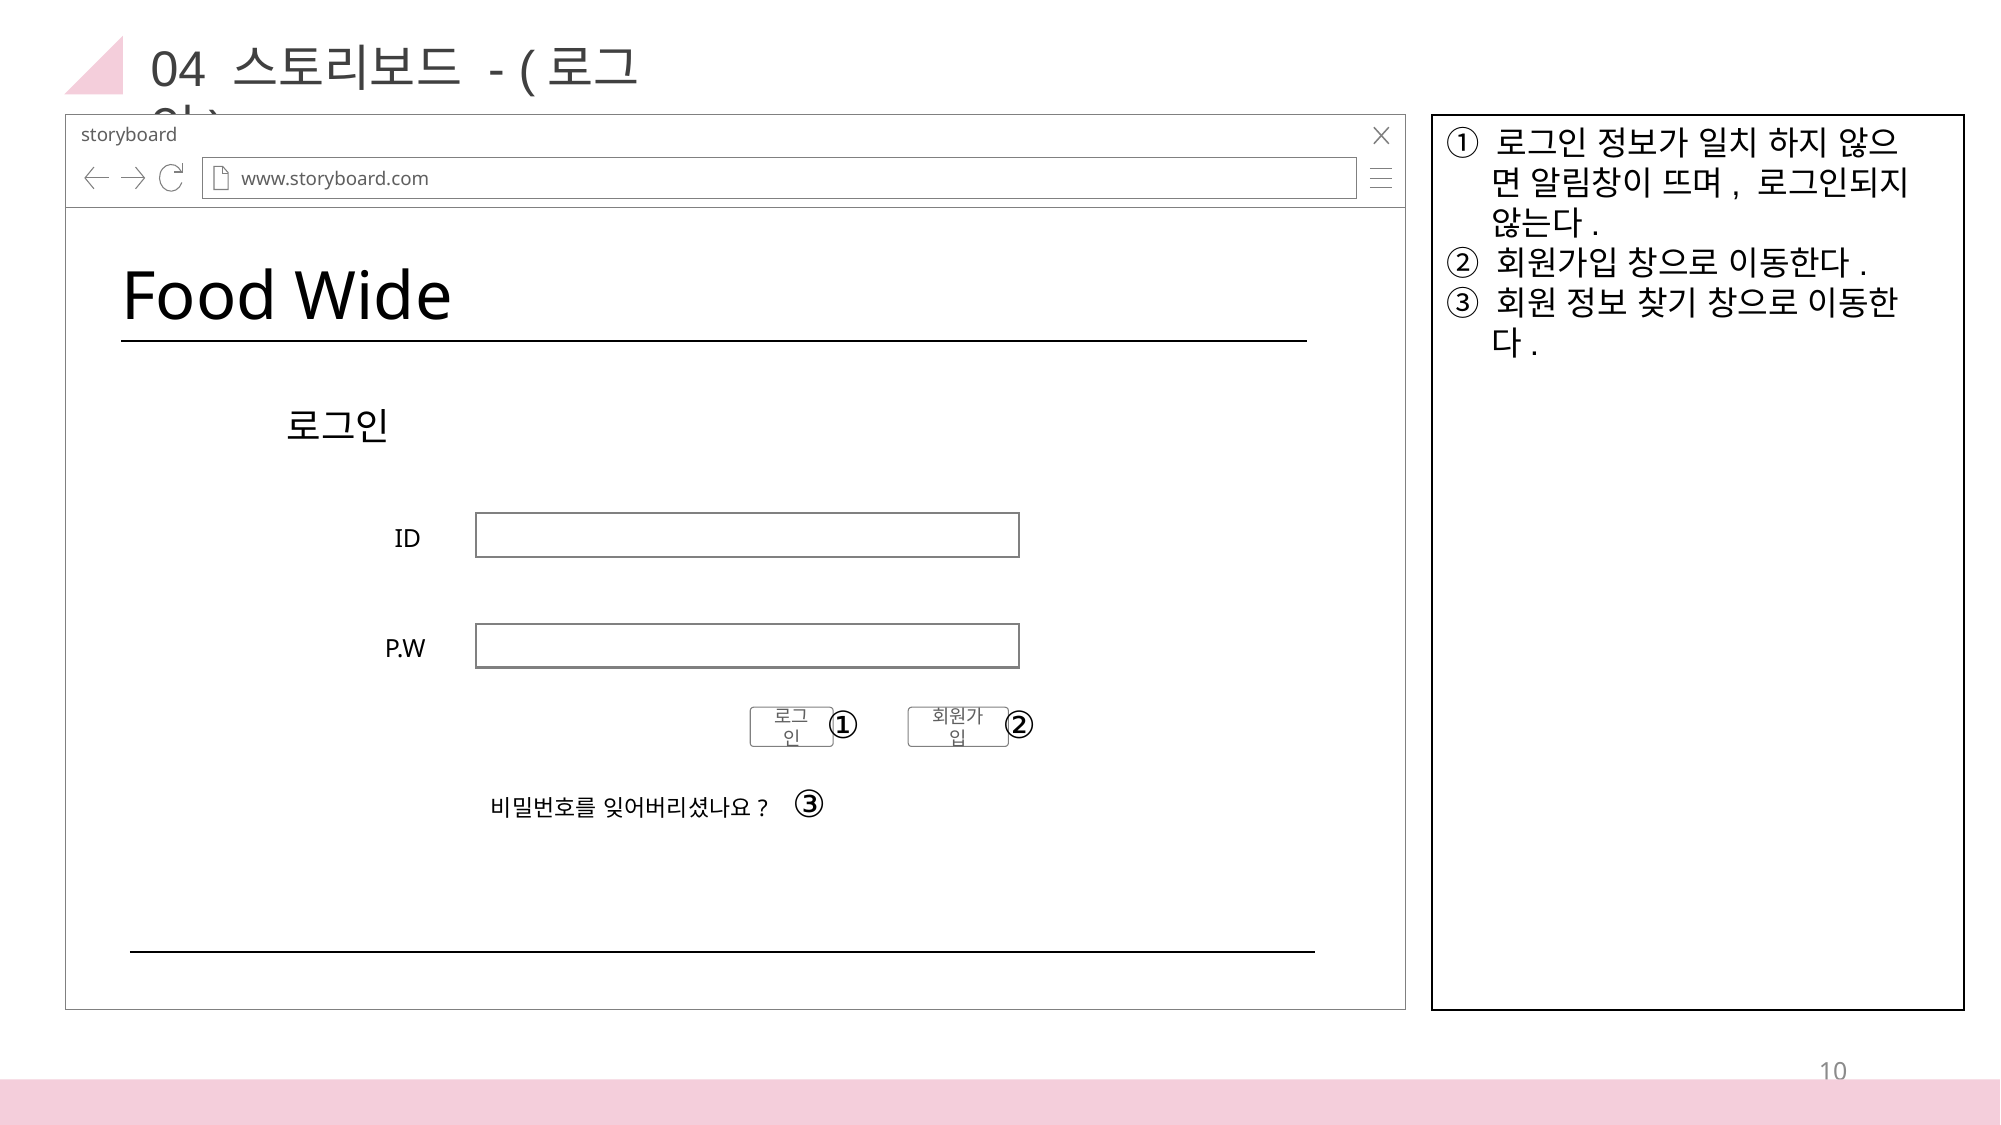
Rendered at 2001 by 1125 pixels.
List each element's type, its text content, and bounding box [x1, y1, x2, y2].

text_box ① 로그인 정보가 일치 하지 않으 면 알림창이 뜨며, 로그인되지 않는다. ② 회원가입 창으로 이동한다. ③ 회원 정보 찾기 창으로 이동한 다. [1431, 114, 1965, 1011]
text_box [61, 33, 124, 96]
slide_number 10 [1412, 1042, 1863, 1103]
text_box [0, 1078, 2000, 1125]
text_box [65, 114, 1406, 1010]
text_box 04 스토리보드 - (로그인) [135, 28, 724, 114]
